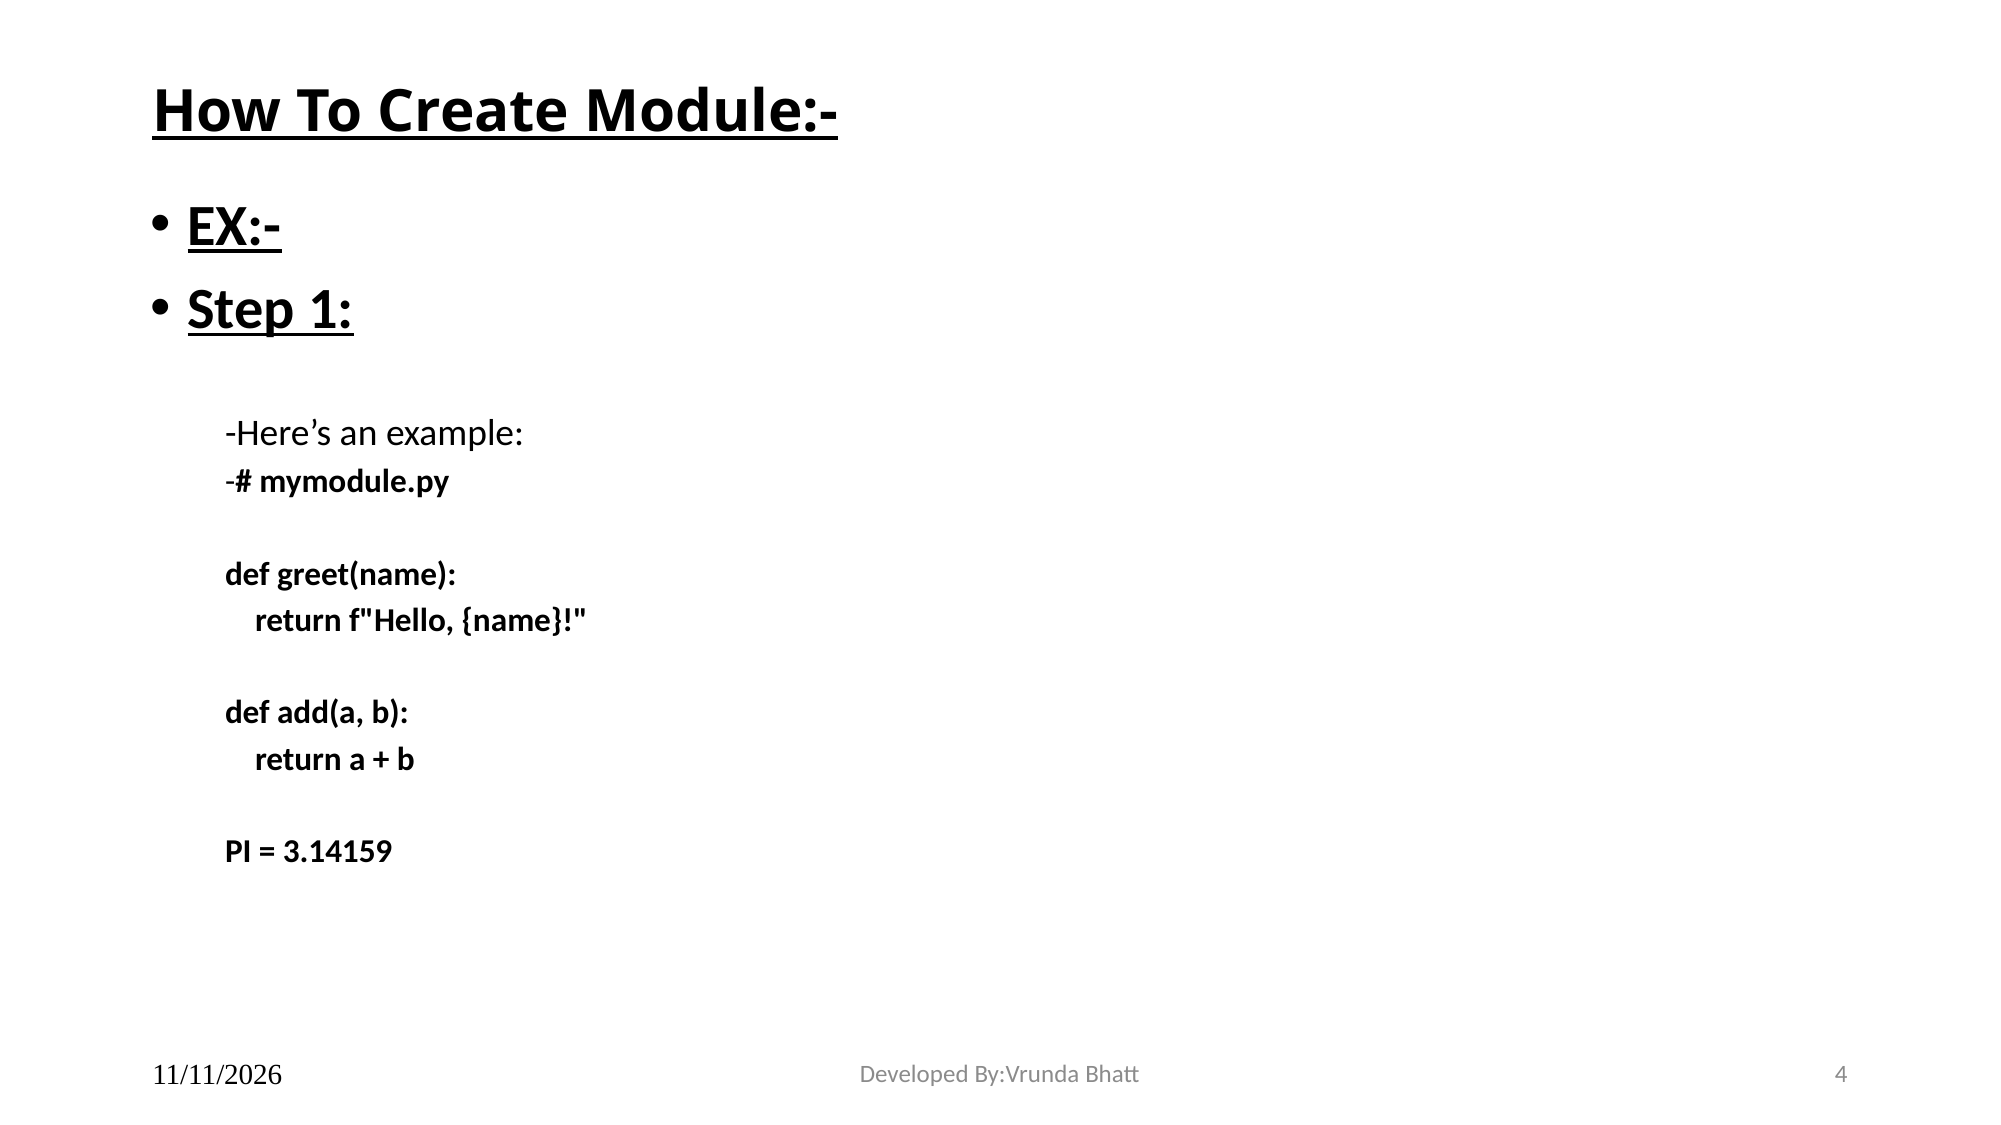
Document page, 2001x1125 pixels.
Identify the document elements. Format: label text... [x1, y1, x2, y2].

footer Developed By:Vrunda Bhatt [662, 1042, 1338, 1103]
list EX:- Step 1: -Here’s an example: -# mymodule.py def greet(name): return f"Hello, {name}!" def add(a, b): return a + b PI = 3.14159 [135, 187, 1861, 945]
slide_number 4 [1412, 1042, 1863, 1103]
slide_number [137, 1042, 588, 1103]
title How To Create Module:- [137, 59, 1863, 165]
